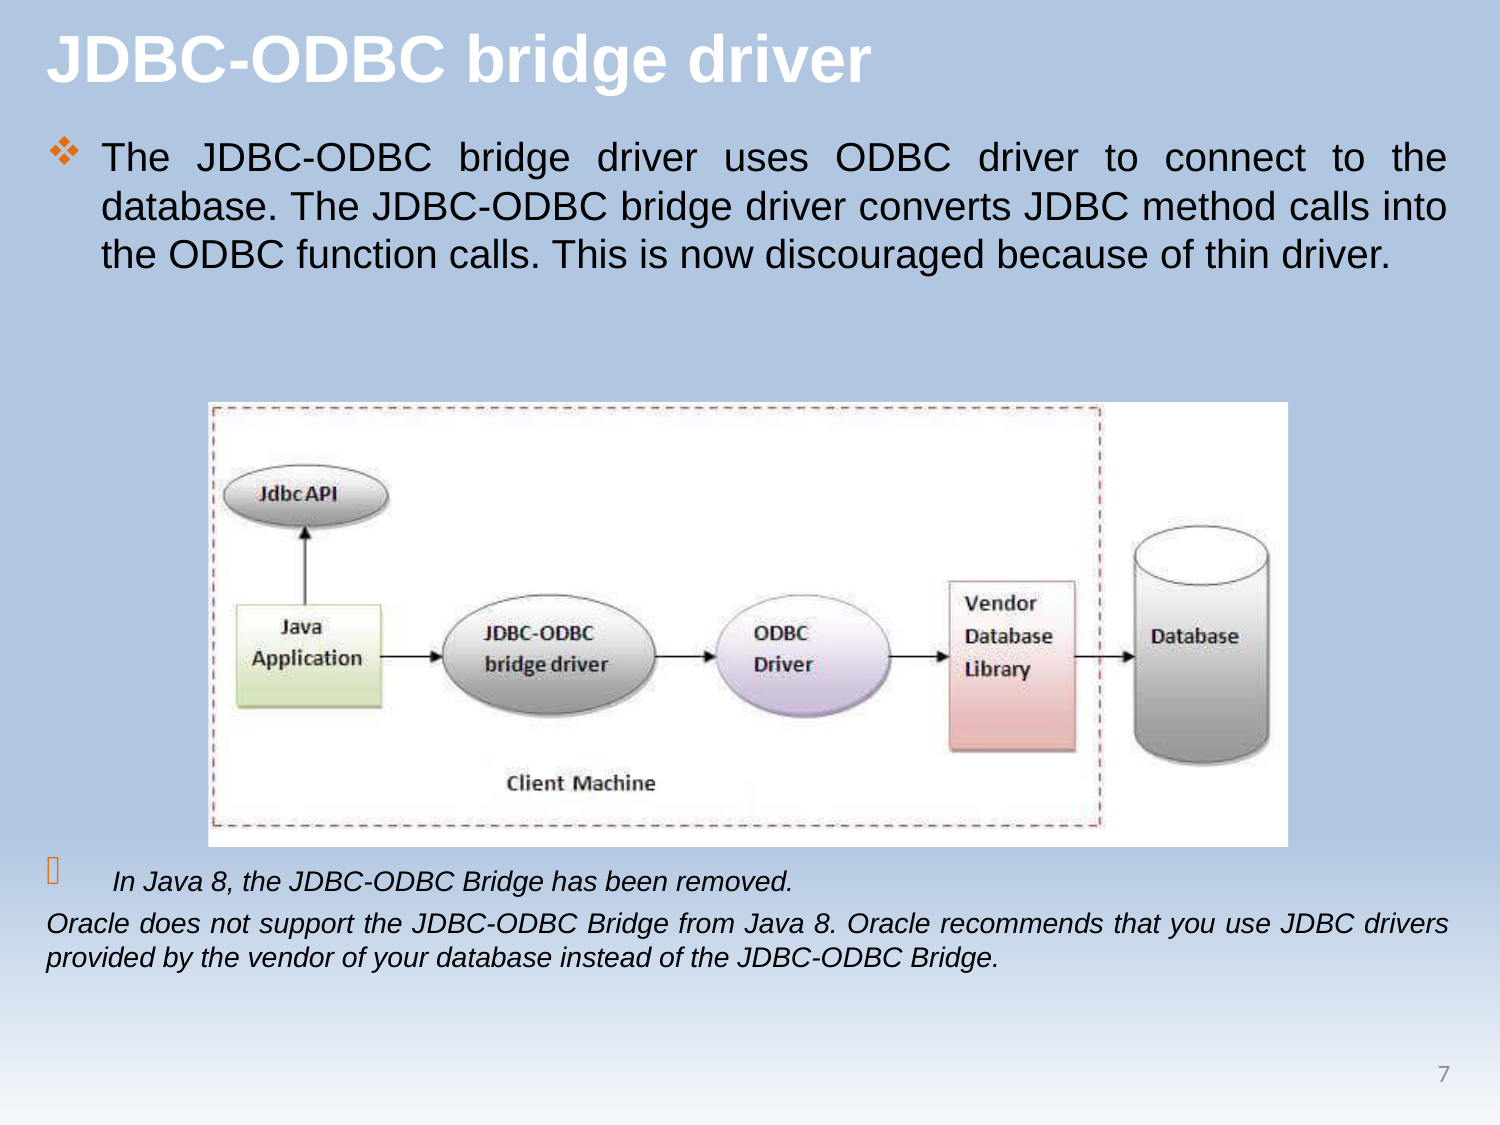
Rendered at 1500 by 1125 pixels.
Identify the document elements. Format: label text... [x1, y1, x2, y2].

slide_number 7 [1074, 1042, 1466, 1103]
title JDBC-ODBC bridge driver [31, 5, 1466, 107]
list The JDBC-ODBC bridge driver uses ODBC driver to connect to the database. The JDBC-ODBC bridge driver converts JDBC method calls into the ODBC function calls. This is now discouraged because of thin driver. In Java 8, the JDBC-ODBC Bridge has been removed. Oracle does not support the JDBC-ODBC Bridge from Java 8. Oracle recommends that you use JDBC drivers provided by the vendor of your database instead of the JDBC-ODBC Bridge. [31, 123, 1466, 1022]
picture [208, 402, 1289, 847]
